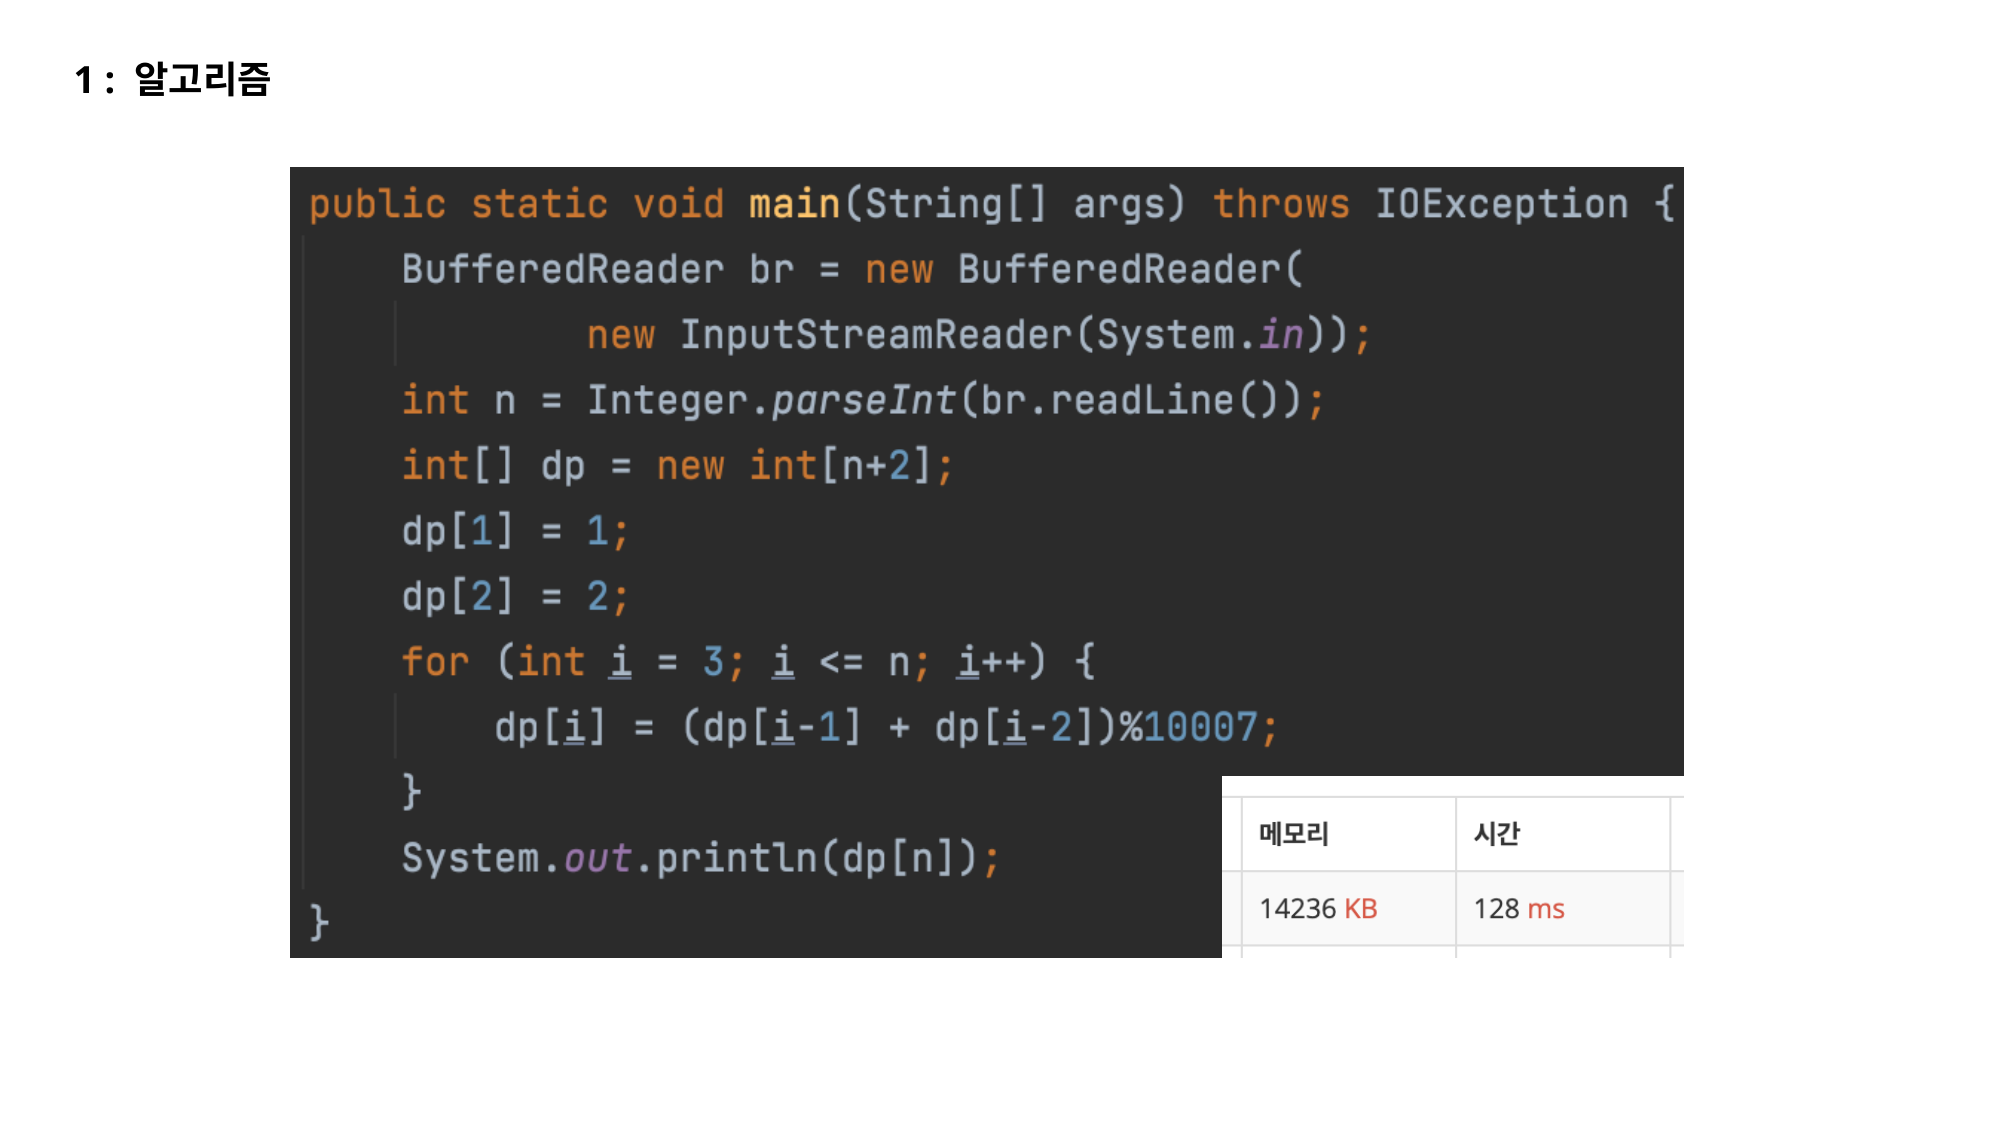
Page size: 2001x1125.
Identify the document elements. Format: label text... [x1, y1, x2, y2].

picture [290, 167, 1684, 958]
text_box 1 : 알고리즘 [58, 48, 298, 109]
